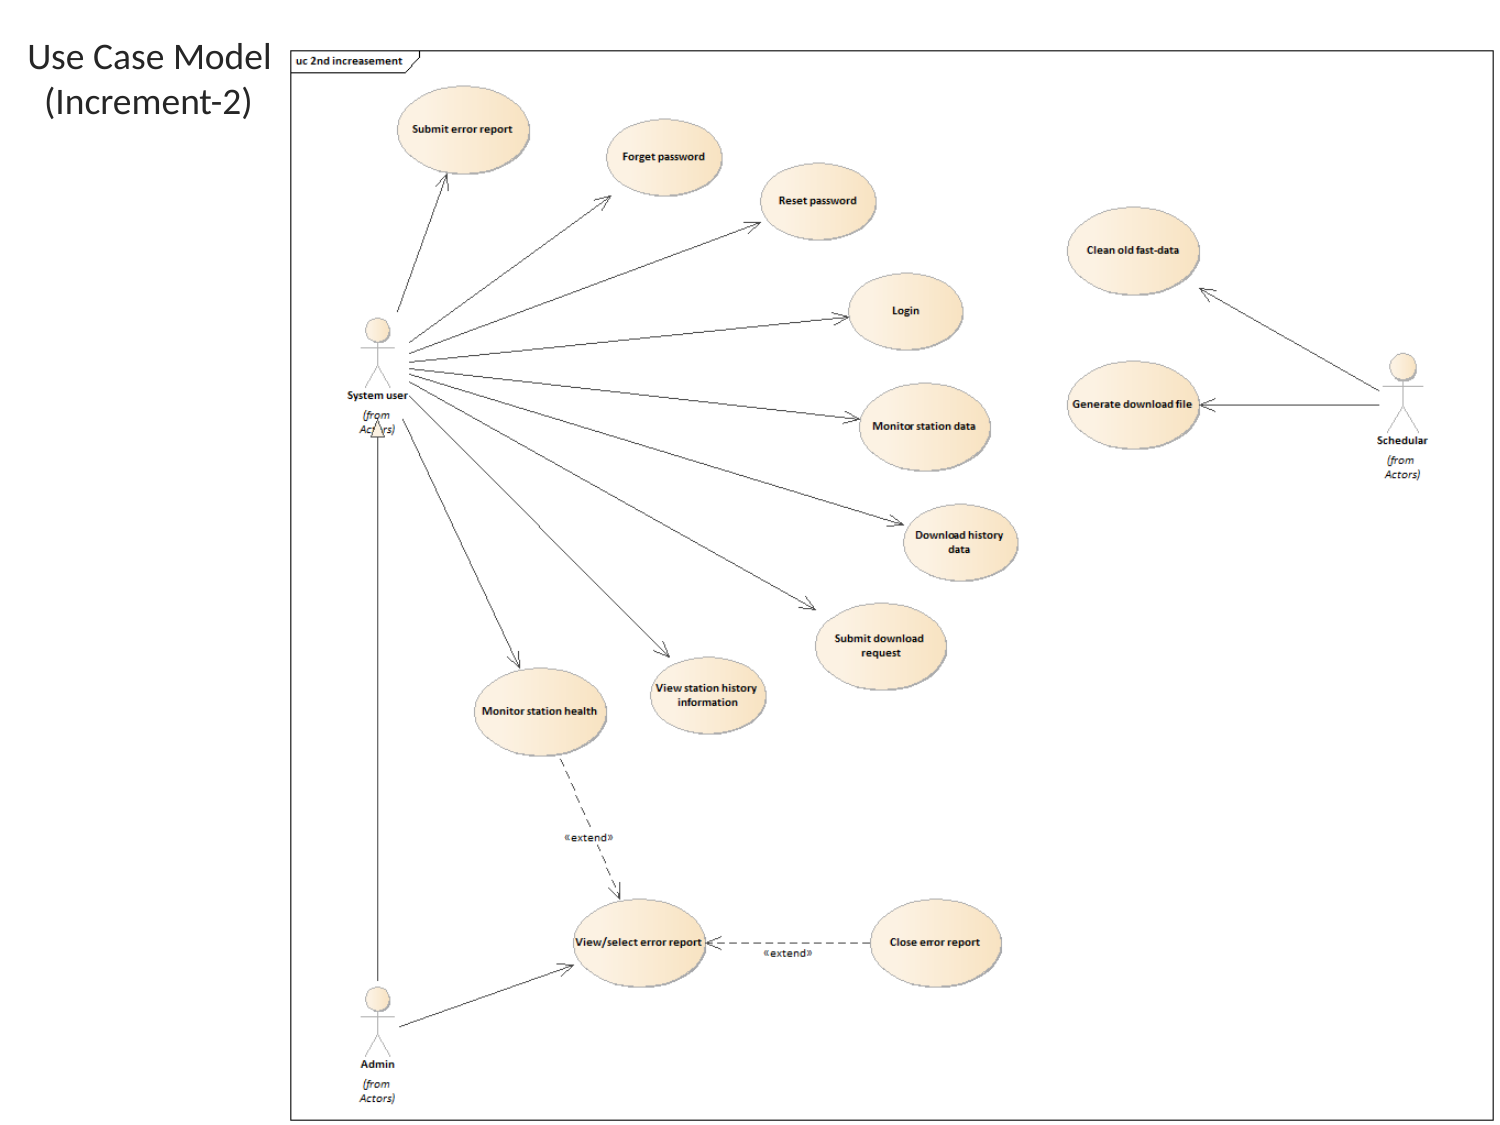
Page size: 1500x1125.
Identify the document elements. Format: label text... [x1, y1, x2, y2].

picture [287, 47, 1496, 1123]
text_box Use Case Model (Increment-2) [12, 24, 300, 130]
